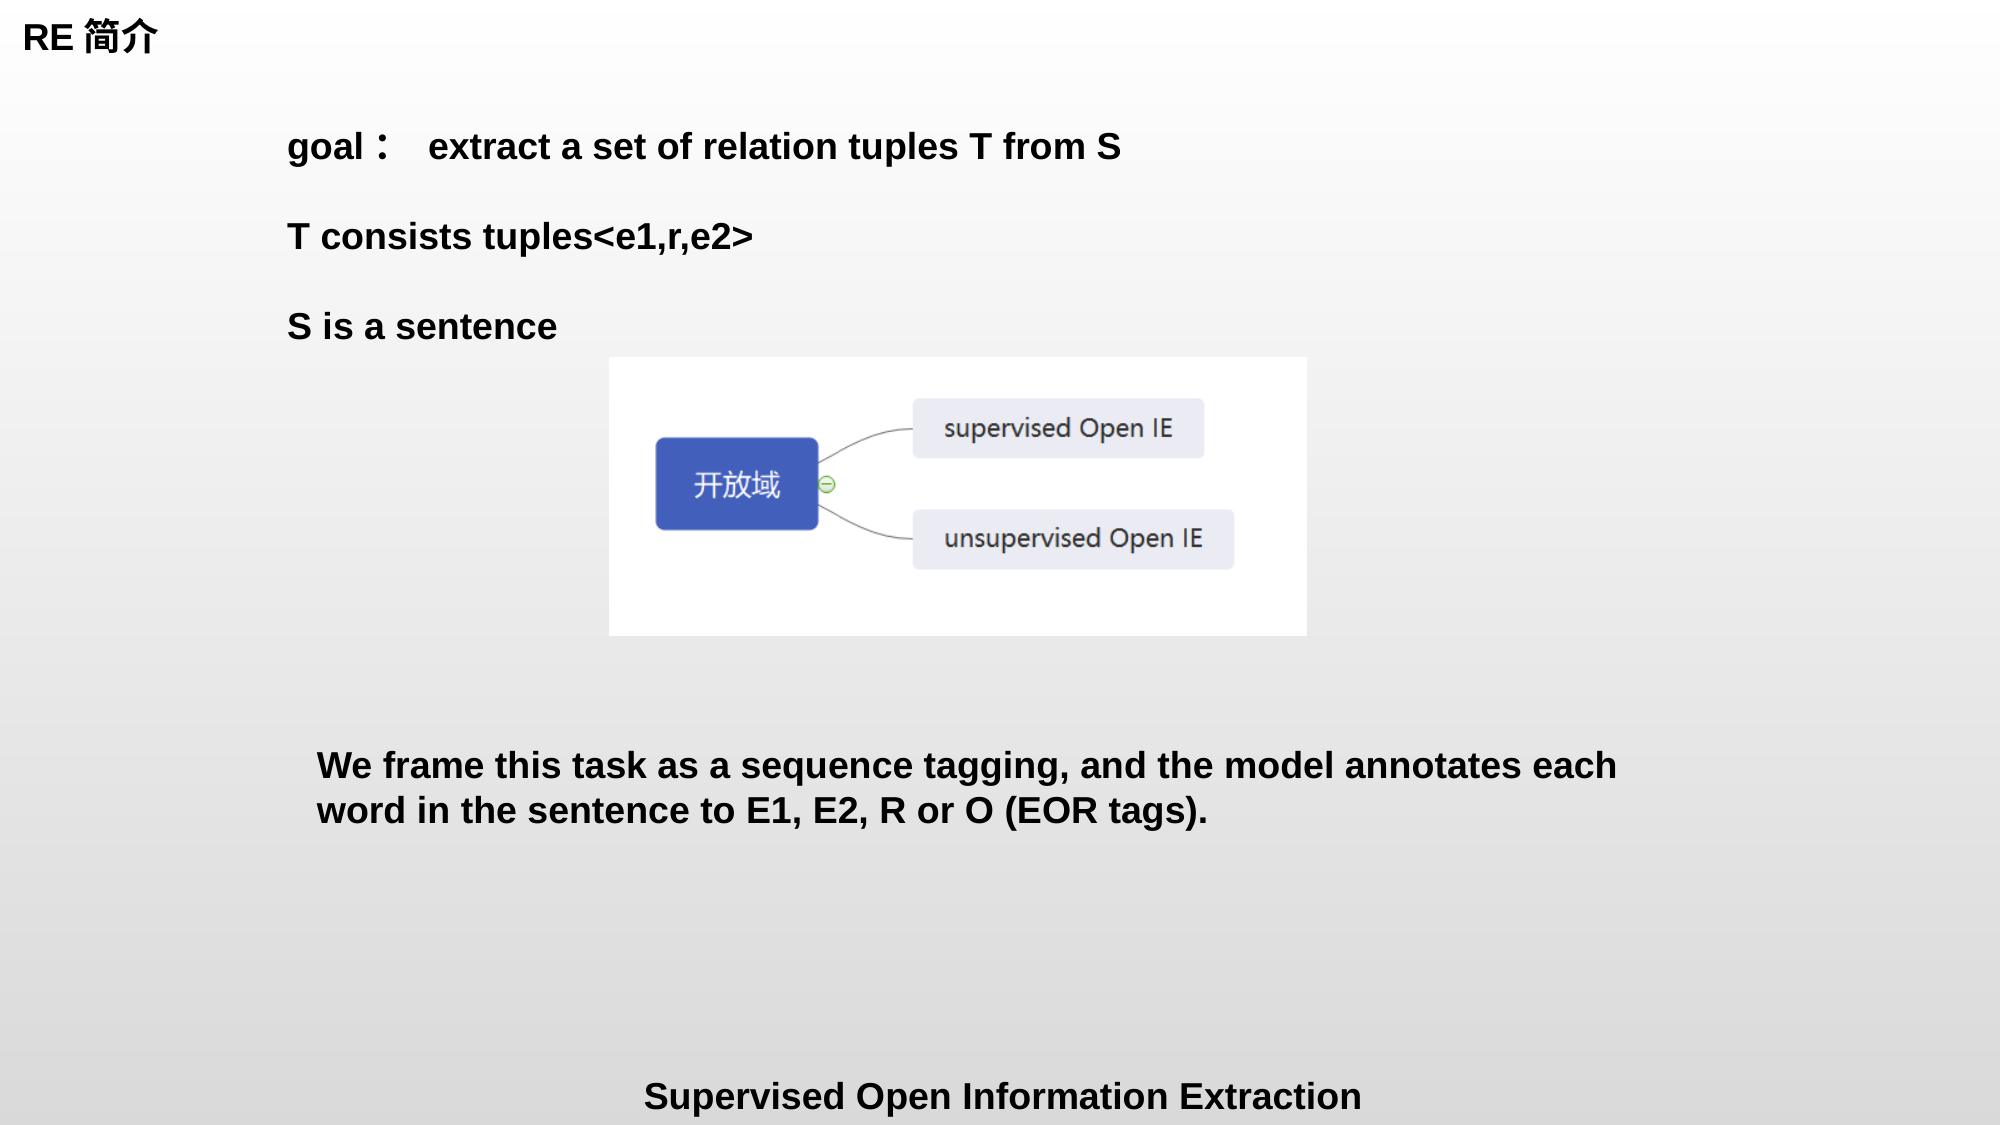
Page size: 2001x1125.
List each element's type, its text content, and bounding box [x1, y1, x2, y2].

text_box goal： extract a set of relation tuples T from S T consists tuples<e1,r,e2> S is a sentence [272, 114, 1771, 355]
text_box RE简介 [7, 5, 509, 66]
picture [609, 357, 1307, 636]
text_box We frame this task as a sequence tagging, and the model annotates each word in the sentence to E1, E2, R or O (EOR tags). [302, 733, 1679, 839]
text_box Supervised Open Information Extraction [6, 1064, 2000, 1125]
